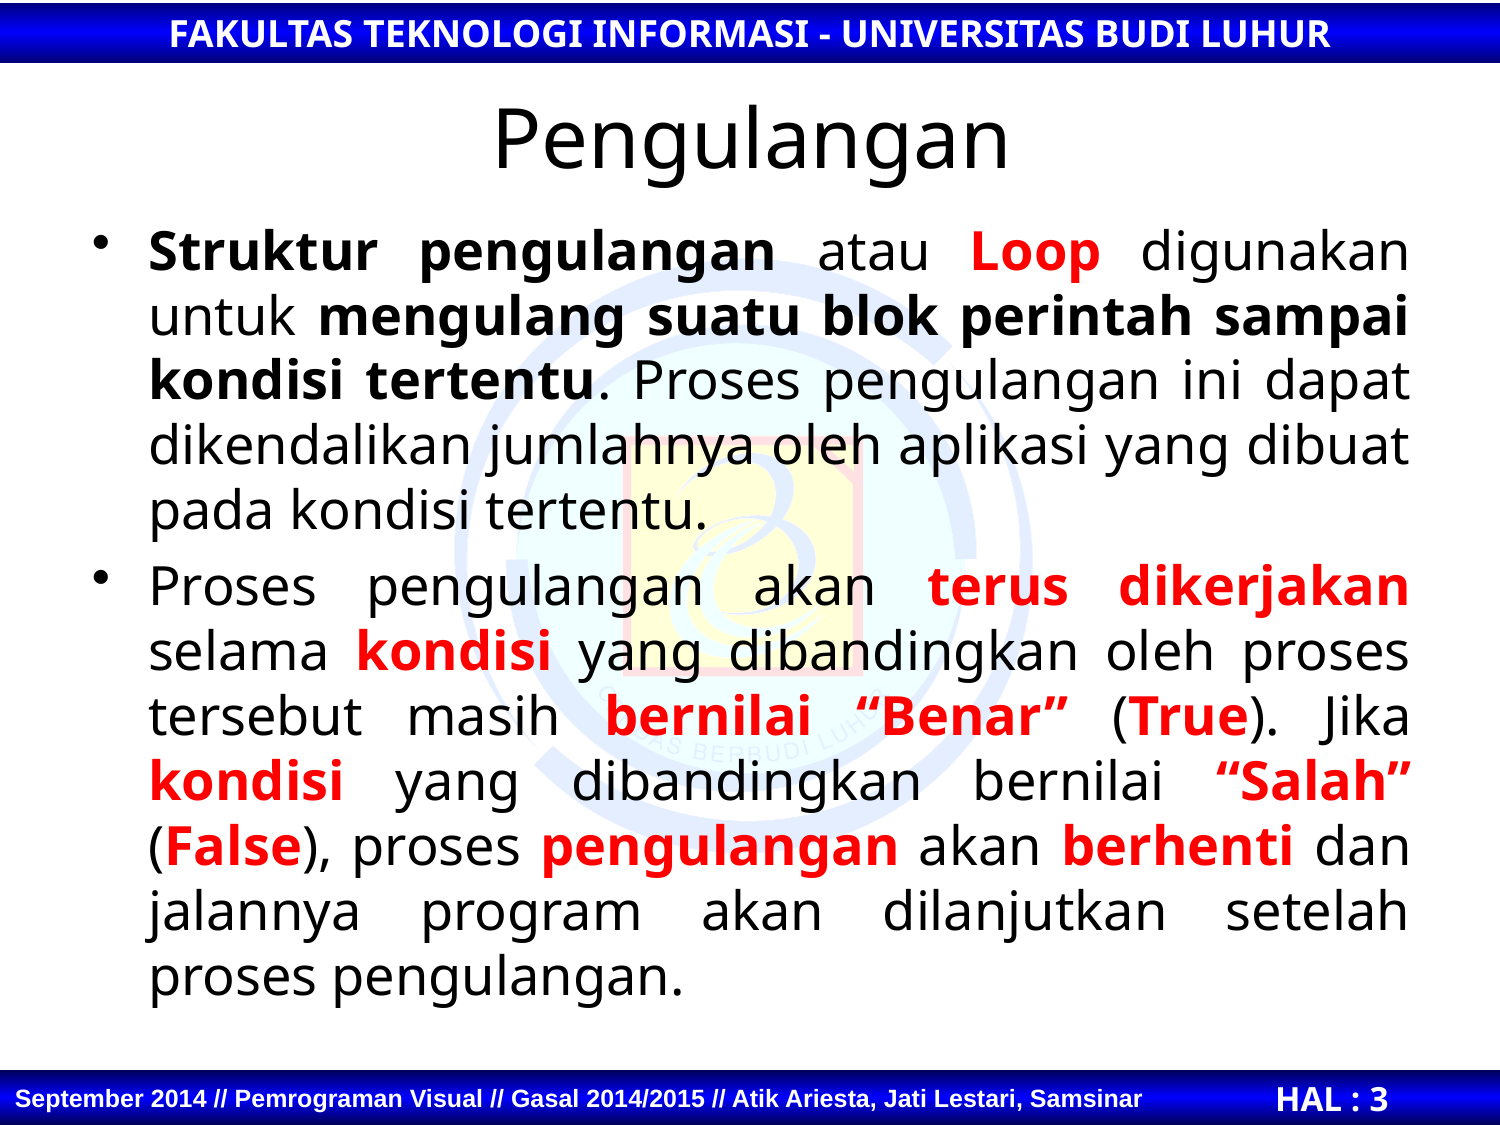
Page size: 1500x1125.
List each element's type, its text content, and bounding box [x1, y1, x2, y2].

title Pengulangan [76, 74, 1428, 197]
list Struktur pengulangan atau Loop digunakan untuk mengulang suatu blok perintah sampai kondisi tertentu. Proses pengulangan ini dapat dikendalikan jumlahnya oleh aplikasi yang dibuat pada kondisi tertentu. Proses pengulangan akan terus dikerjakan selama kondisi yang dibandingkan oleh proses tersebut masih bernilai “Benar” (True). Jika kondisi yang dibandingkan bernilai “Salah” (False), proses pengulangan akan berhenti dan jalannya program akan dilanjutkan setelah proses pengulangan. [76, 208, 1428, 962]
